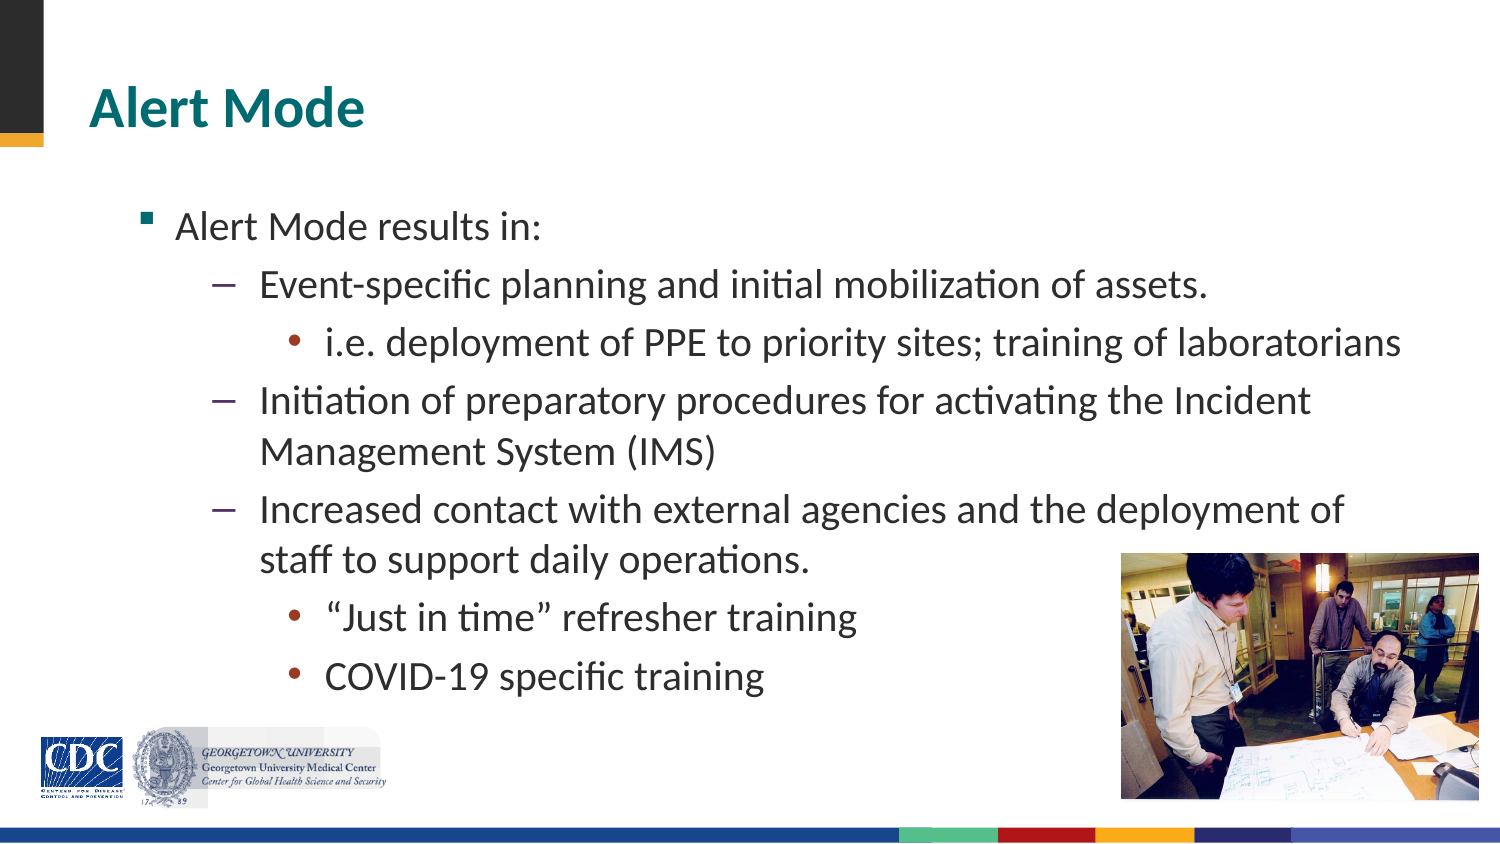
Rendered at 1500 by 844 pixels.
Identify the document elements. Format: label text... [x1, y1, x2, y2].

text_box [0, 727, 130, 823]
picture [40, 720, 392, 815]
picture [1121, 553, 1479, 804]
title Alert Mode [75, 33, 1425, 147]
list Alert Mode results in: Event-specific planning and initial mobilization of assets. i.e. deployment of PPE to priority sites; training of laboratorians Initiation of preparatory procedures for activating the Incident Management System (IMS) Increased contact with external agencies and the deployment of staff to support daily operations. “Just in time” refresher training COVID-19 specific training [122, 190, 1425, 739]
